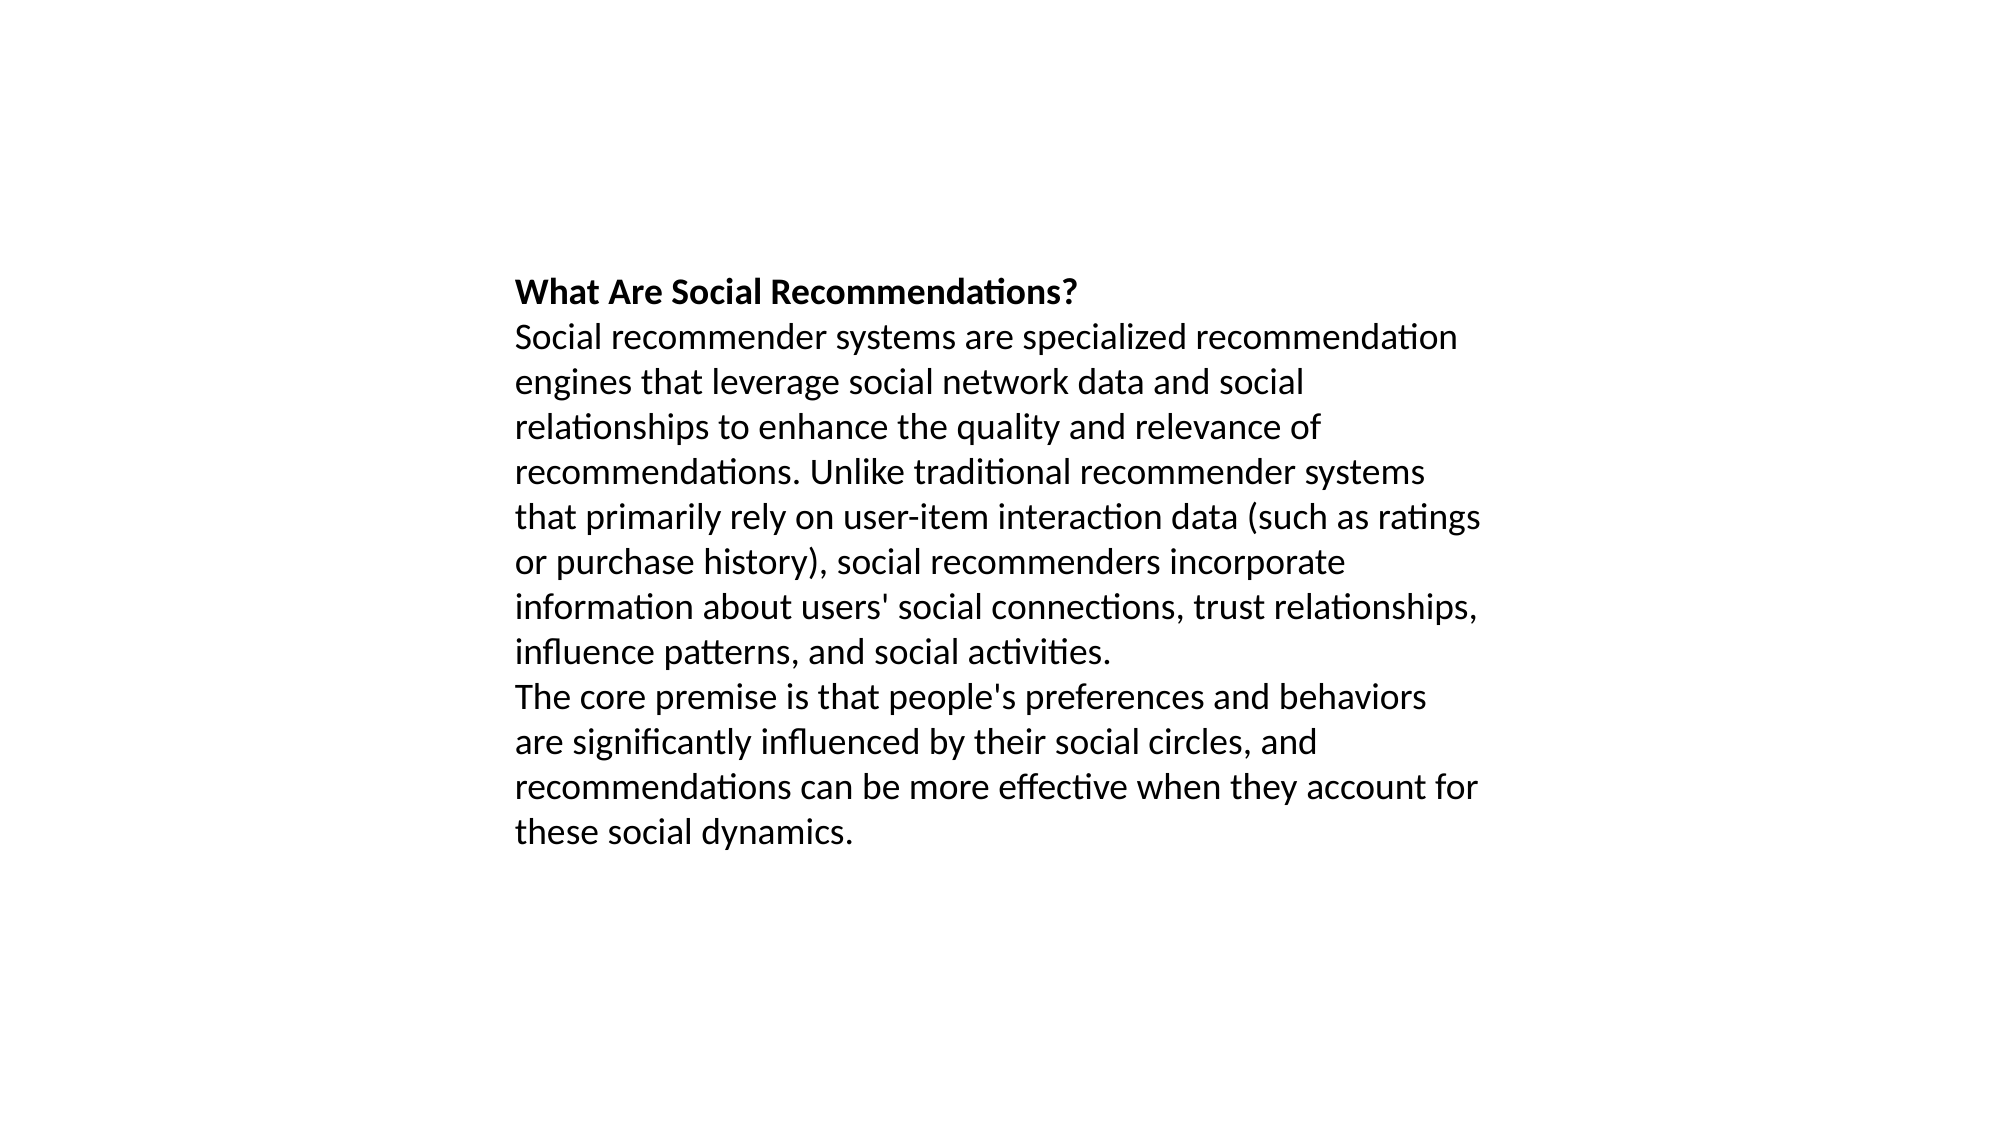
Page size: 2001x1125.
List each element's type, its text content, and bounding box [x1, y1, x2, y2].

text_box What Are Social Recommendations? Social recommender systems are specialized recommendation engines that leverage social network data and social relationships to enhance the quality and relevance of recommendations. Unlike traditional recommender systems that primarily rely on user-item interaction data (such as ratings or purchase history), social recommenders incorporate information about users' social connections, trust relationships, influence patterns, and social activities. The core premise is that people's preferences and behaviors are significantly influenced by their social circles, and recommendations can be more effective when they account for these social dynamics. [500, 259, 1500, 860]
